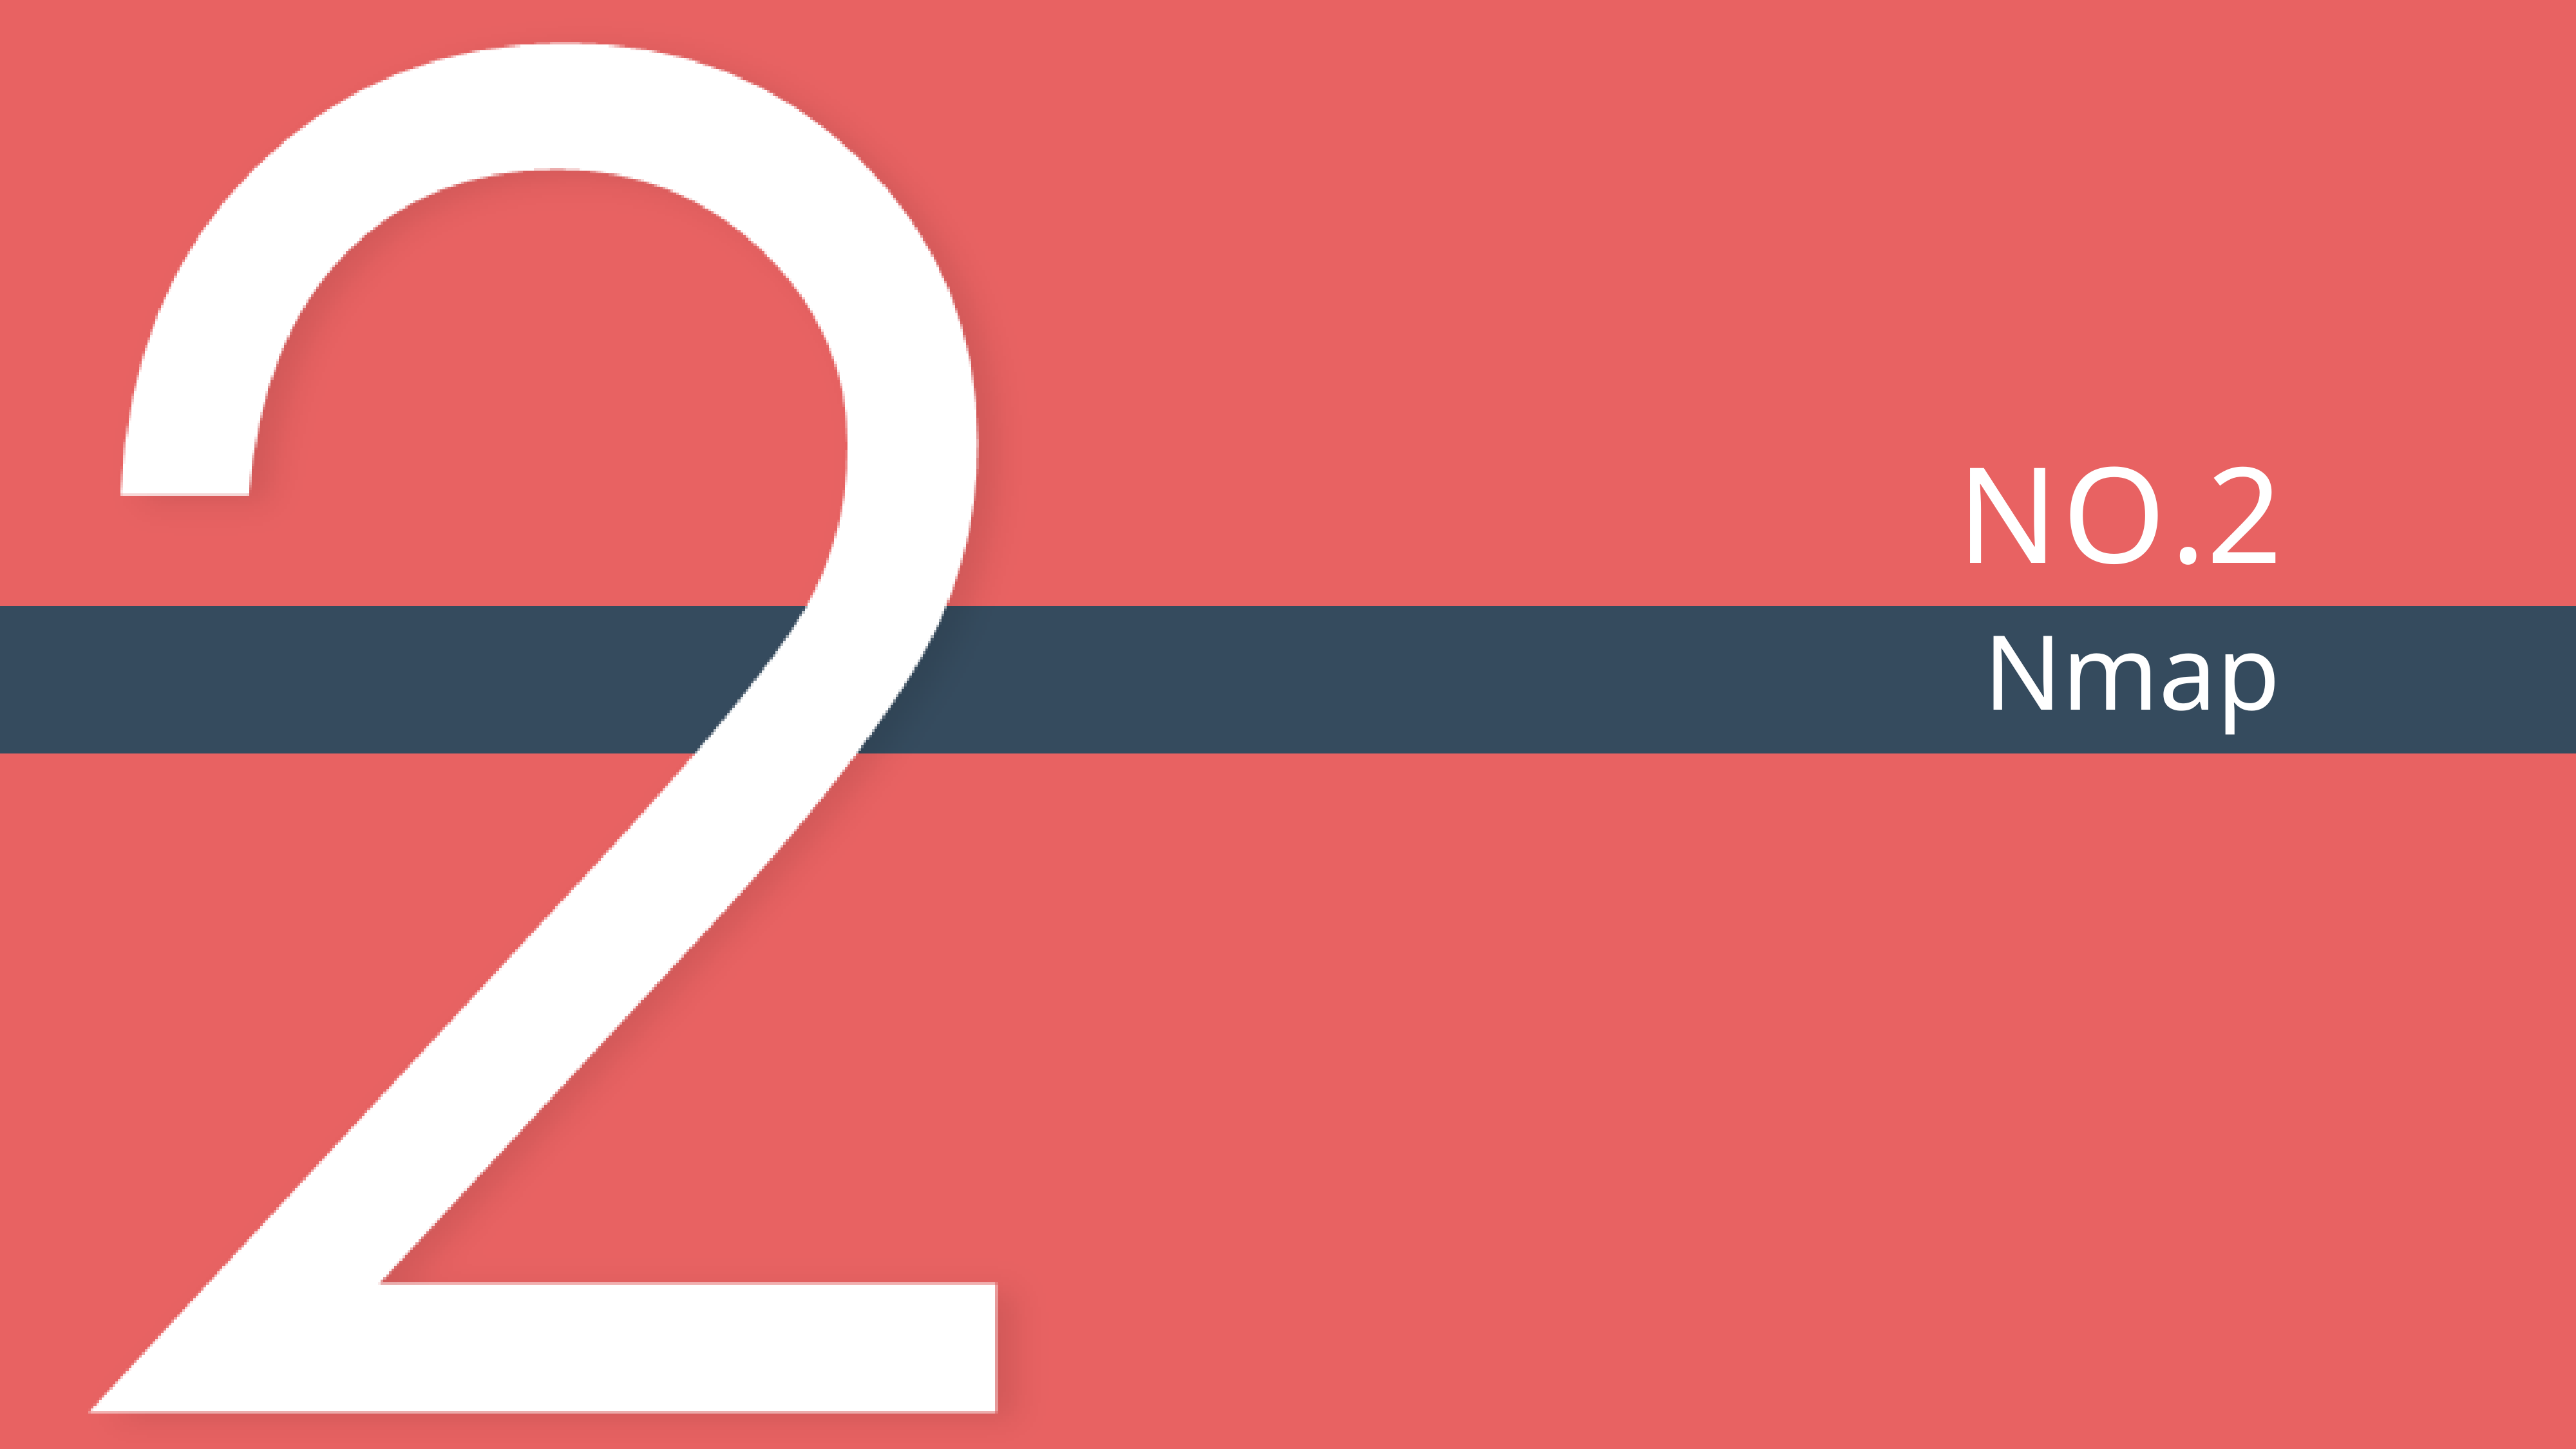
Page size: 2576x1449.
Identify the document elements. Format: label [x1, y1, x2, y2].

text_box [1128, 446, 2288, 598]
text_box [1067, 615, 2286, 739]
text_box [0, 0, 2576, 1449]
